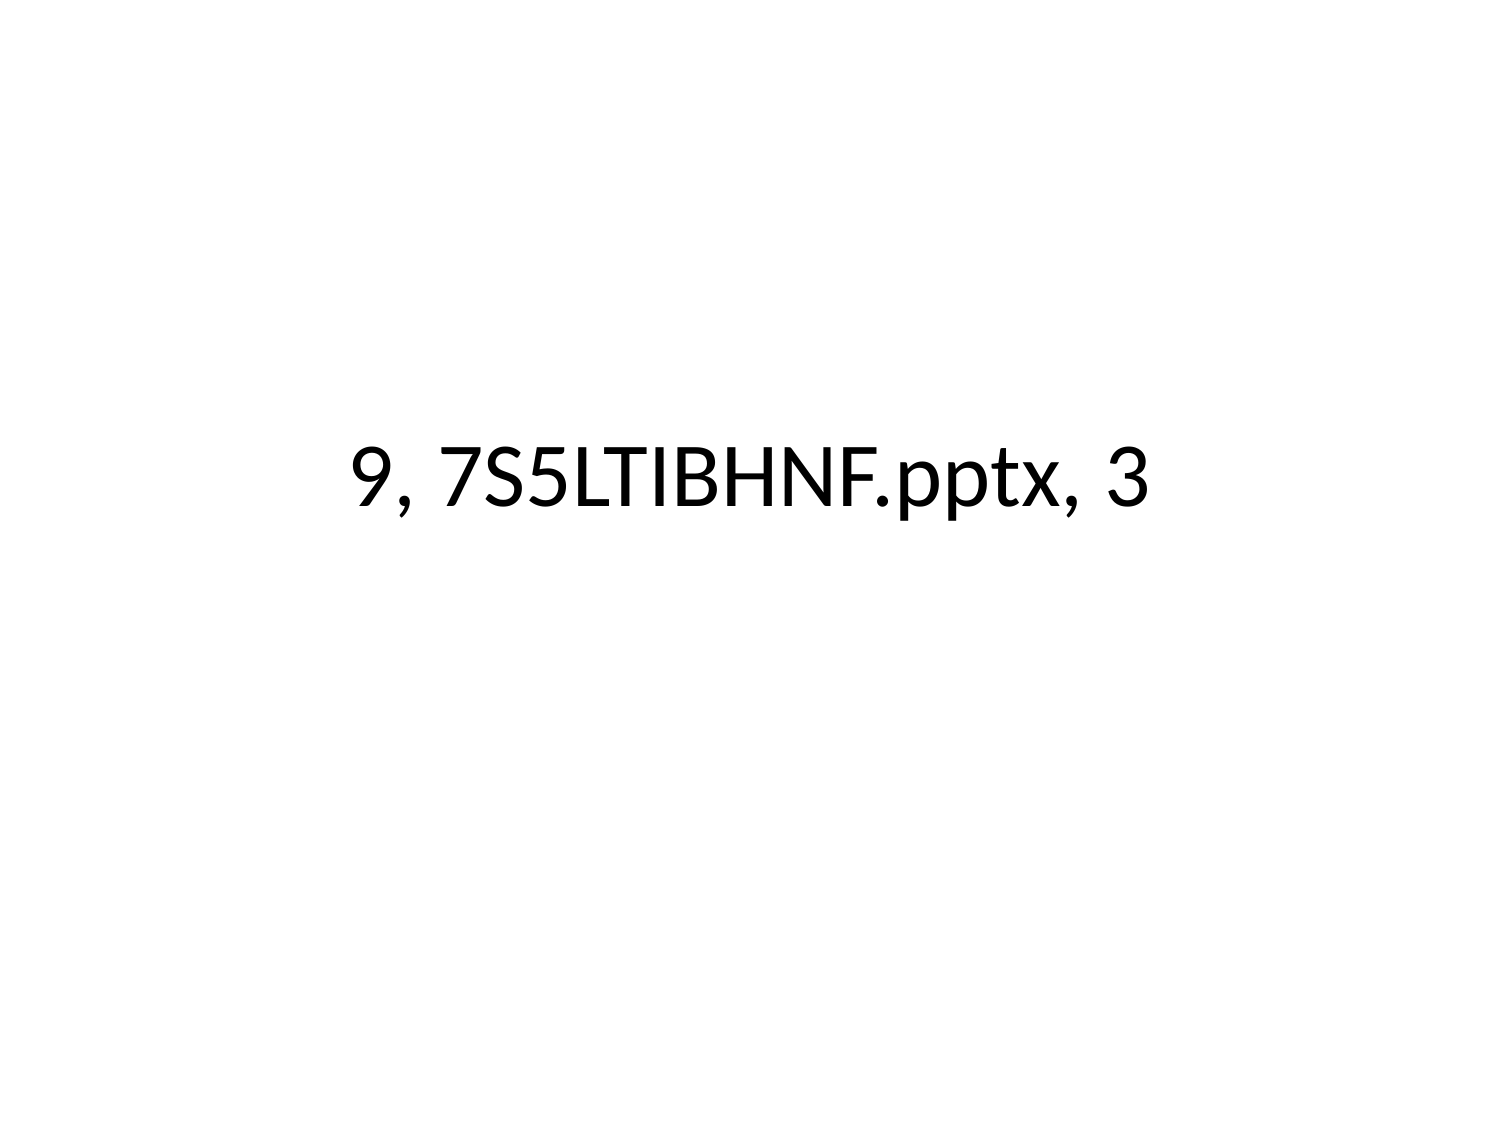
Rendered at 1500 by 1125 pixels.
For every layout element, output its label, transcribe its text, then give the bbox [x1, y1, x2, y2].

title 9, 7S5LTIBHNF.pptx, 3 [112, 349, 1388, 591]
